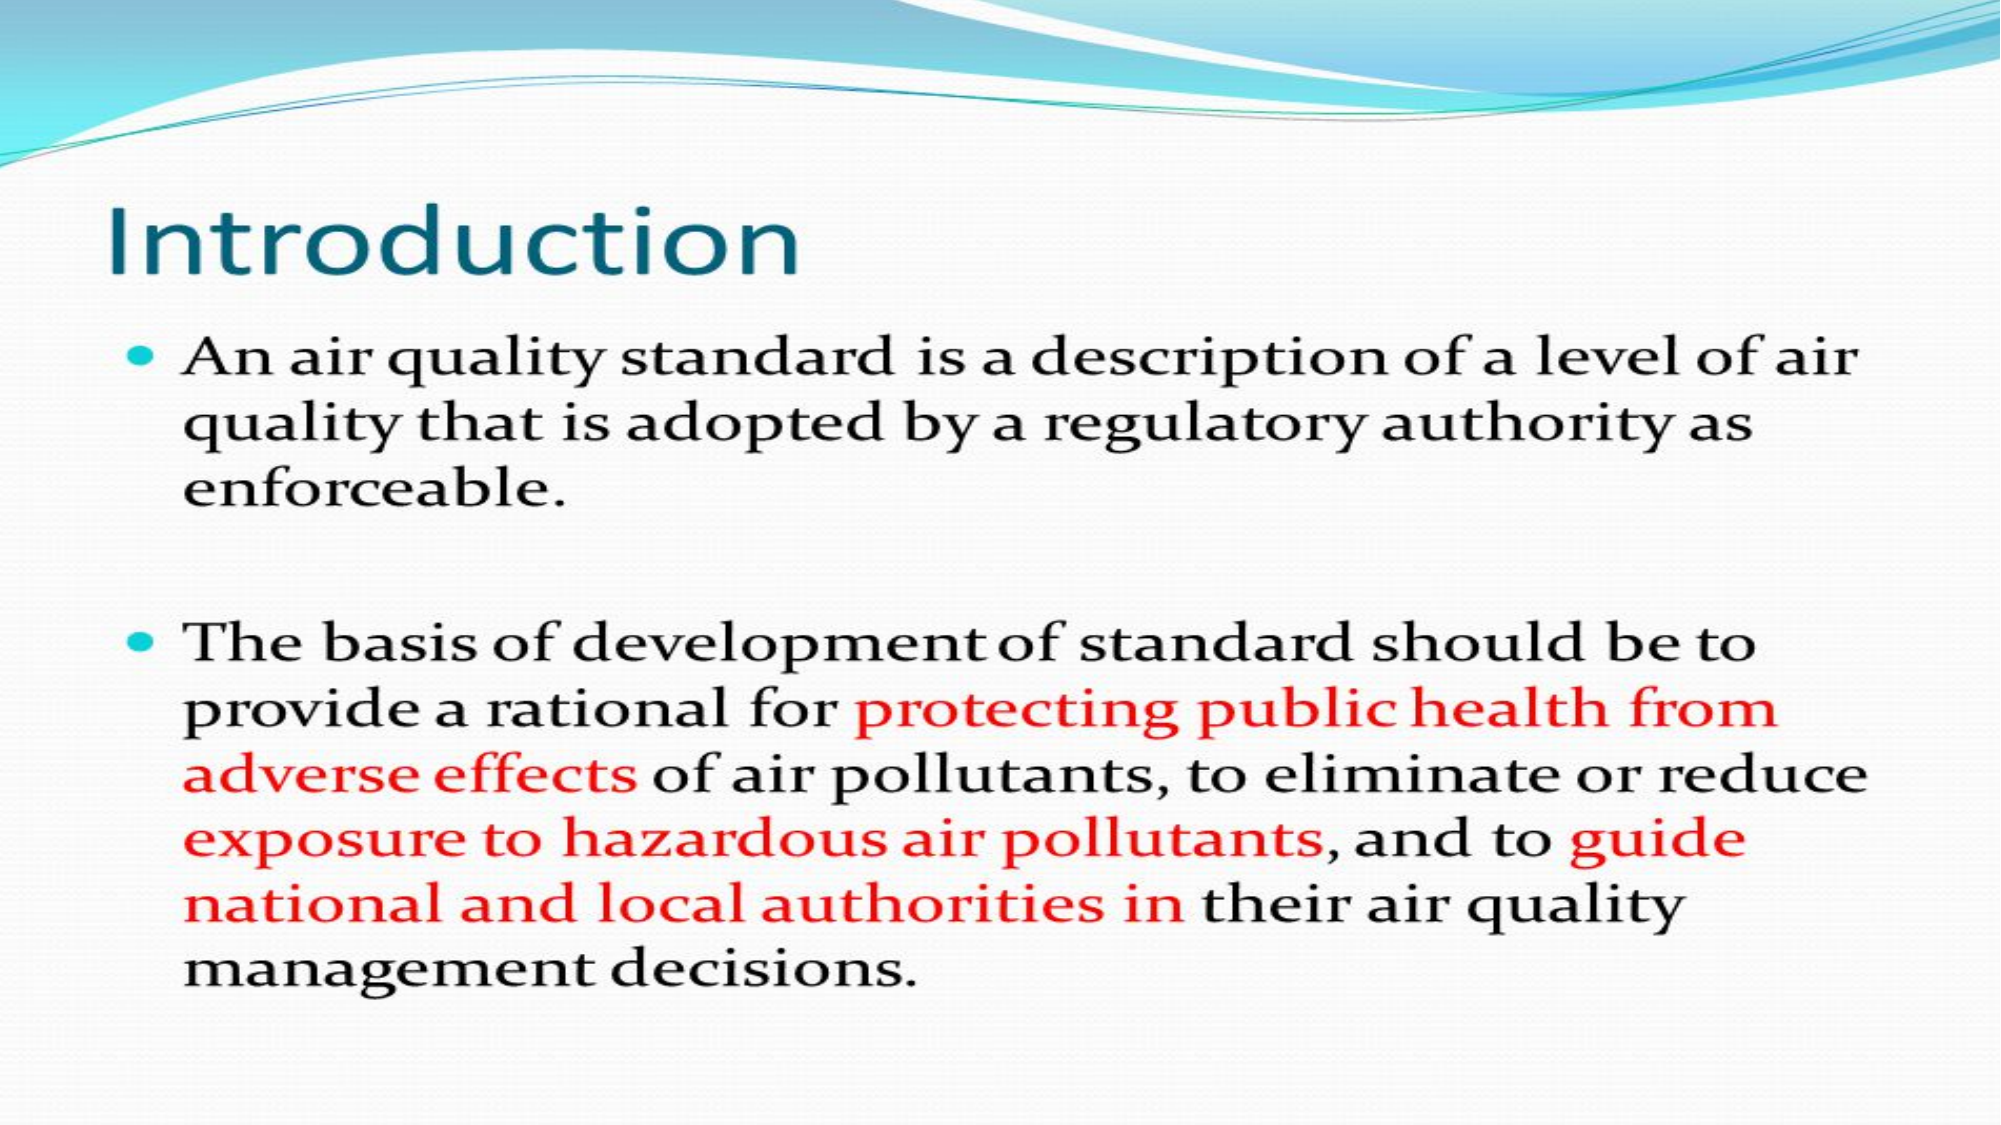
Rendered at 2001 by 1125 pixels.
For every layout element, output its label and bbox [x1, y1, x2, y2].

list [0, 0, 2000, 1125]
